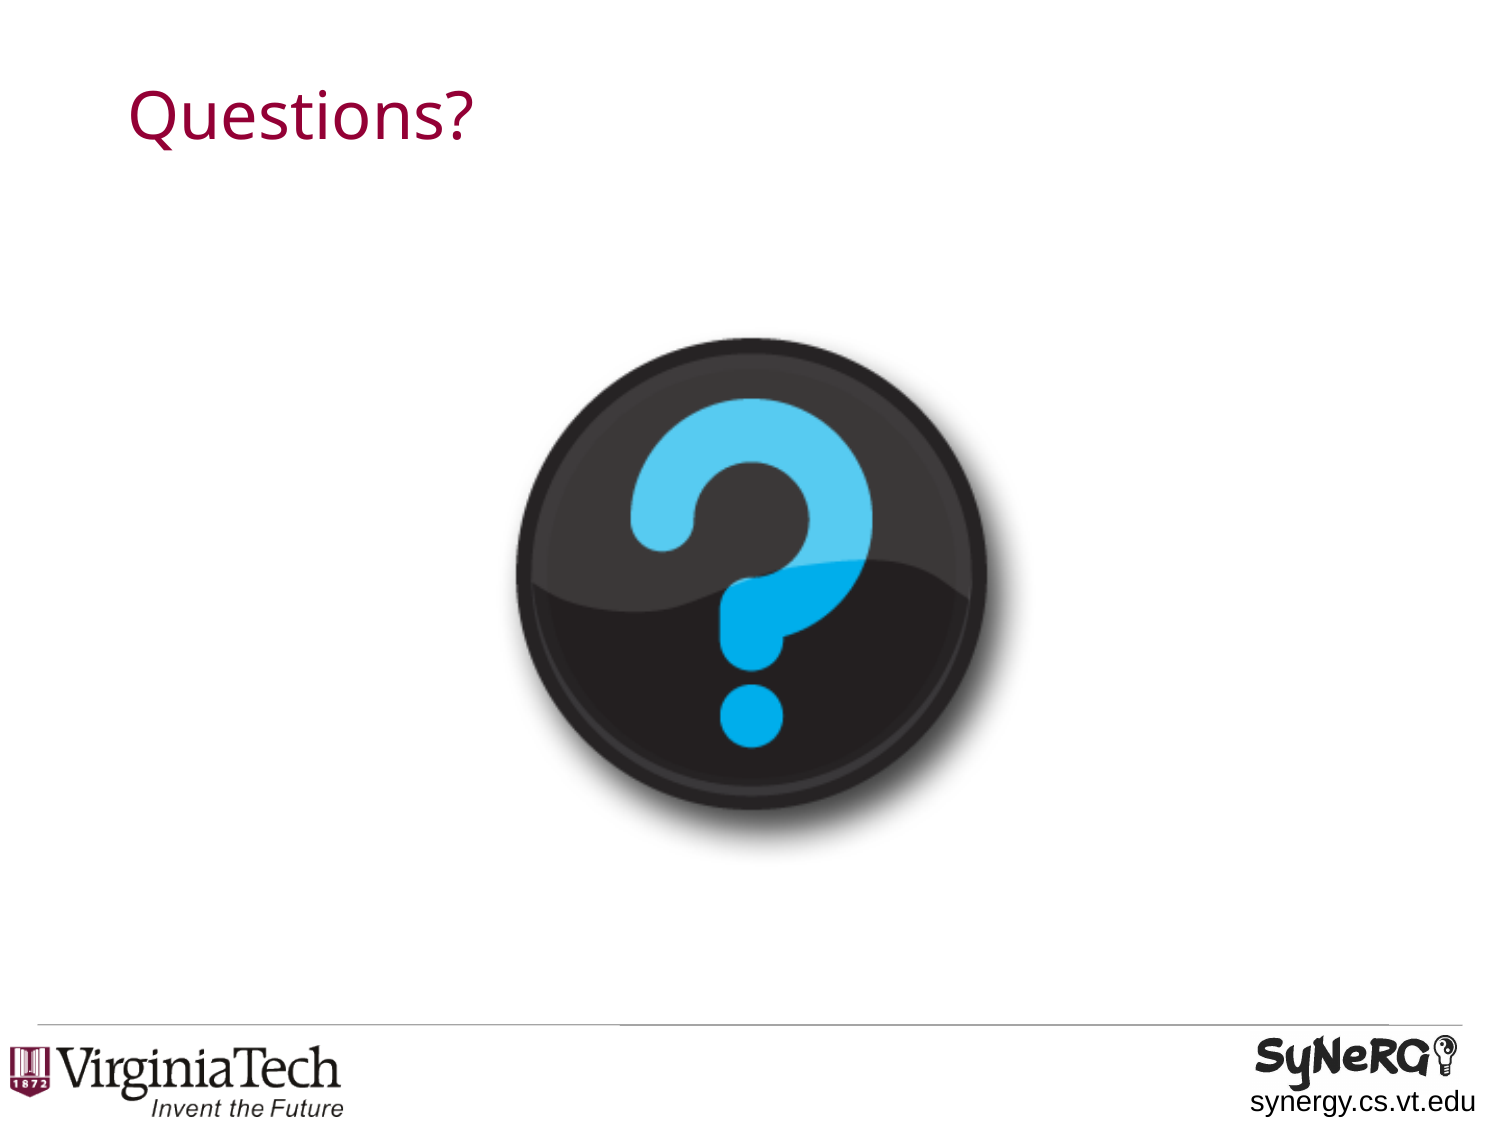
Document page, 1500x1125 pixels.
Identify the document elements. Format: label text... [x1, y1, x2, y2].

title Questions? [112, 49, 1388, 176]
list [449, 274, 1051, 876]
picture [1250, 1031, 1460, 1095]
picture [0, 1035, 350, 1125]
